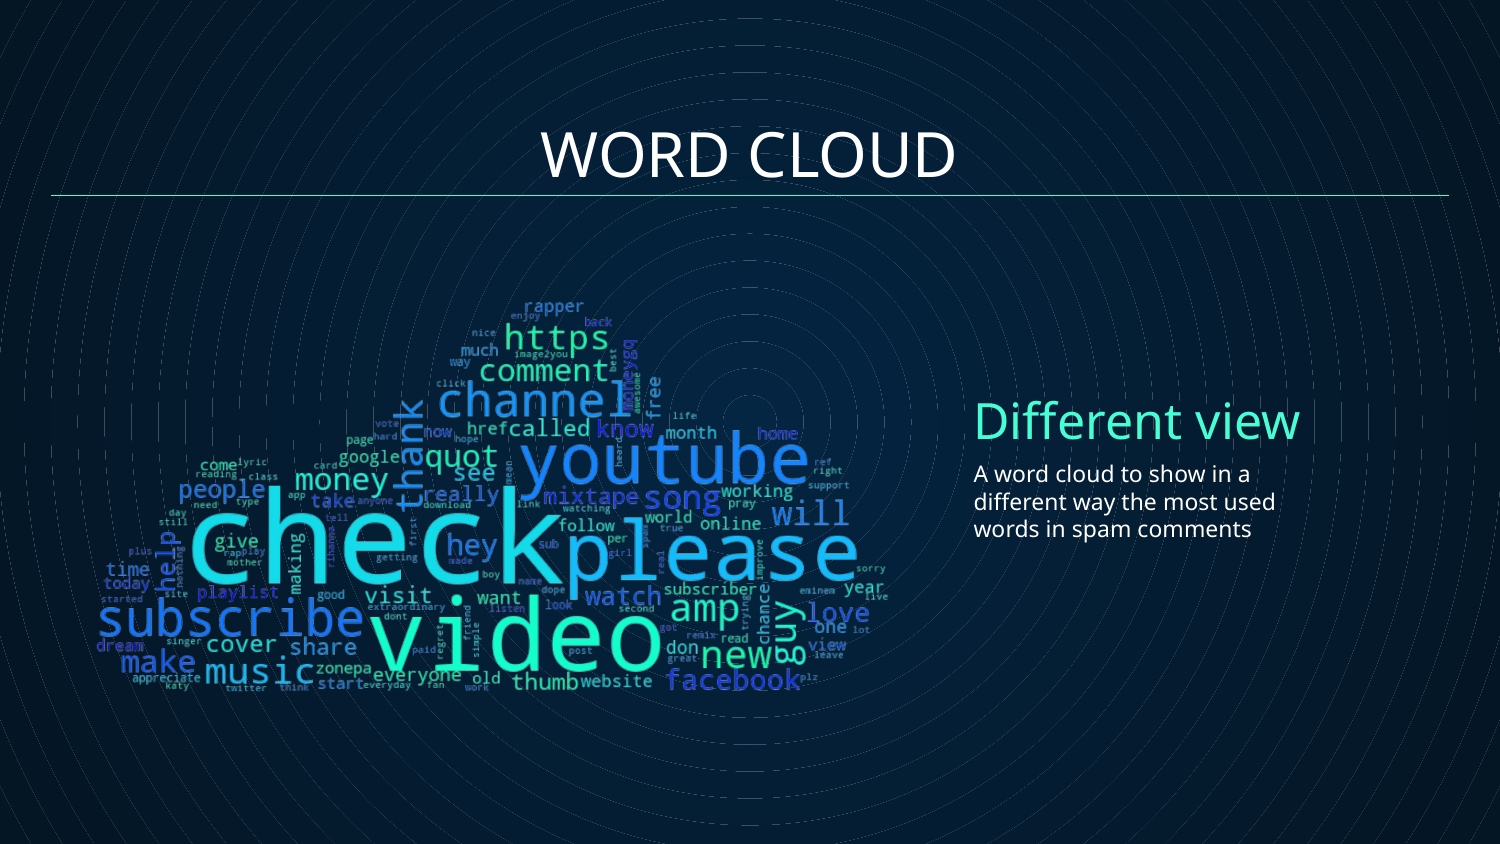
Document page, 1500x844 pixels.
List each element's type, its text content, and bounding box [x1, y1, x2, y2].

title WORD CLOUD [51, 105, 1449, 195]
picture [72, 268, 904, 727]
title Different view [958, 365, 1386, 465]
title WORD CLOUD [51, 202, 1449, 206]
title A word cloud to show in a different way the most used words in spam comments [958, 465, 1299, 558]
